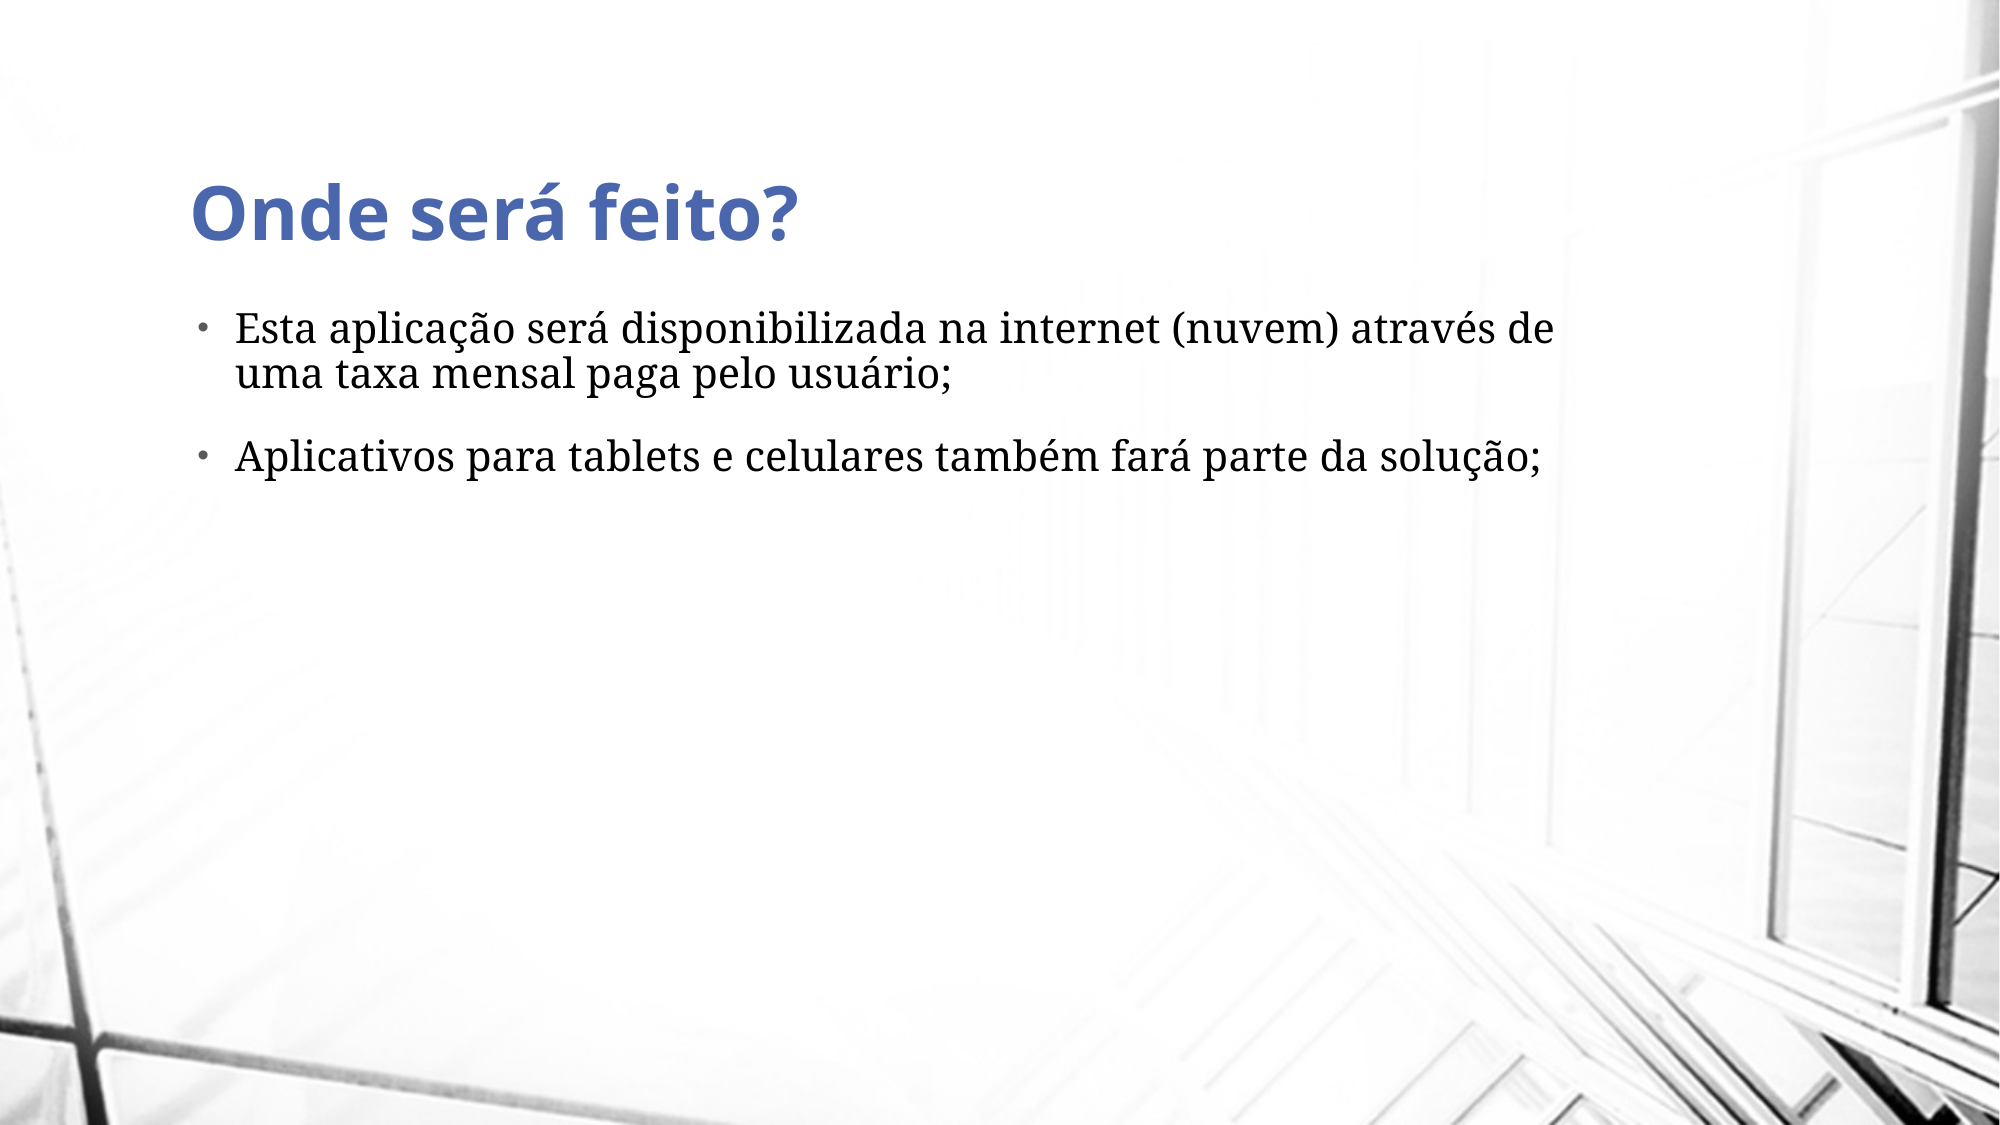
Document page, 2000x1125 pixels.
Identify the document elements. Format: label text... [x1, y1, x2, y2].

picture [0, 0, 2000, 1125]
list Esta aplicação será disponibilizada na internet (nuvem) através de uma taxa mensal paga pelo usuário; Aplicativos para tablets e celulares também fará parte da solução; [174, 299, 1600, 988]
title Onde será feito? [174, 87, 1600, 263]
